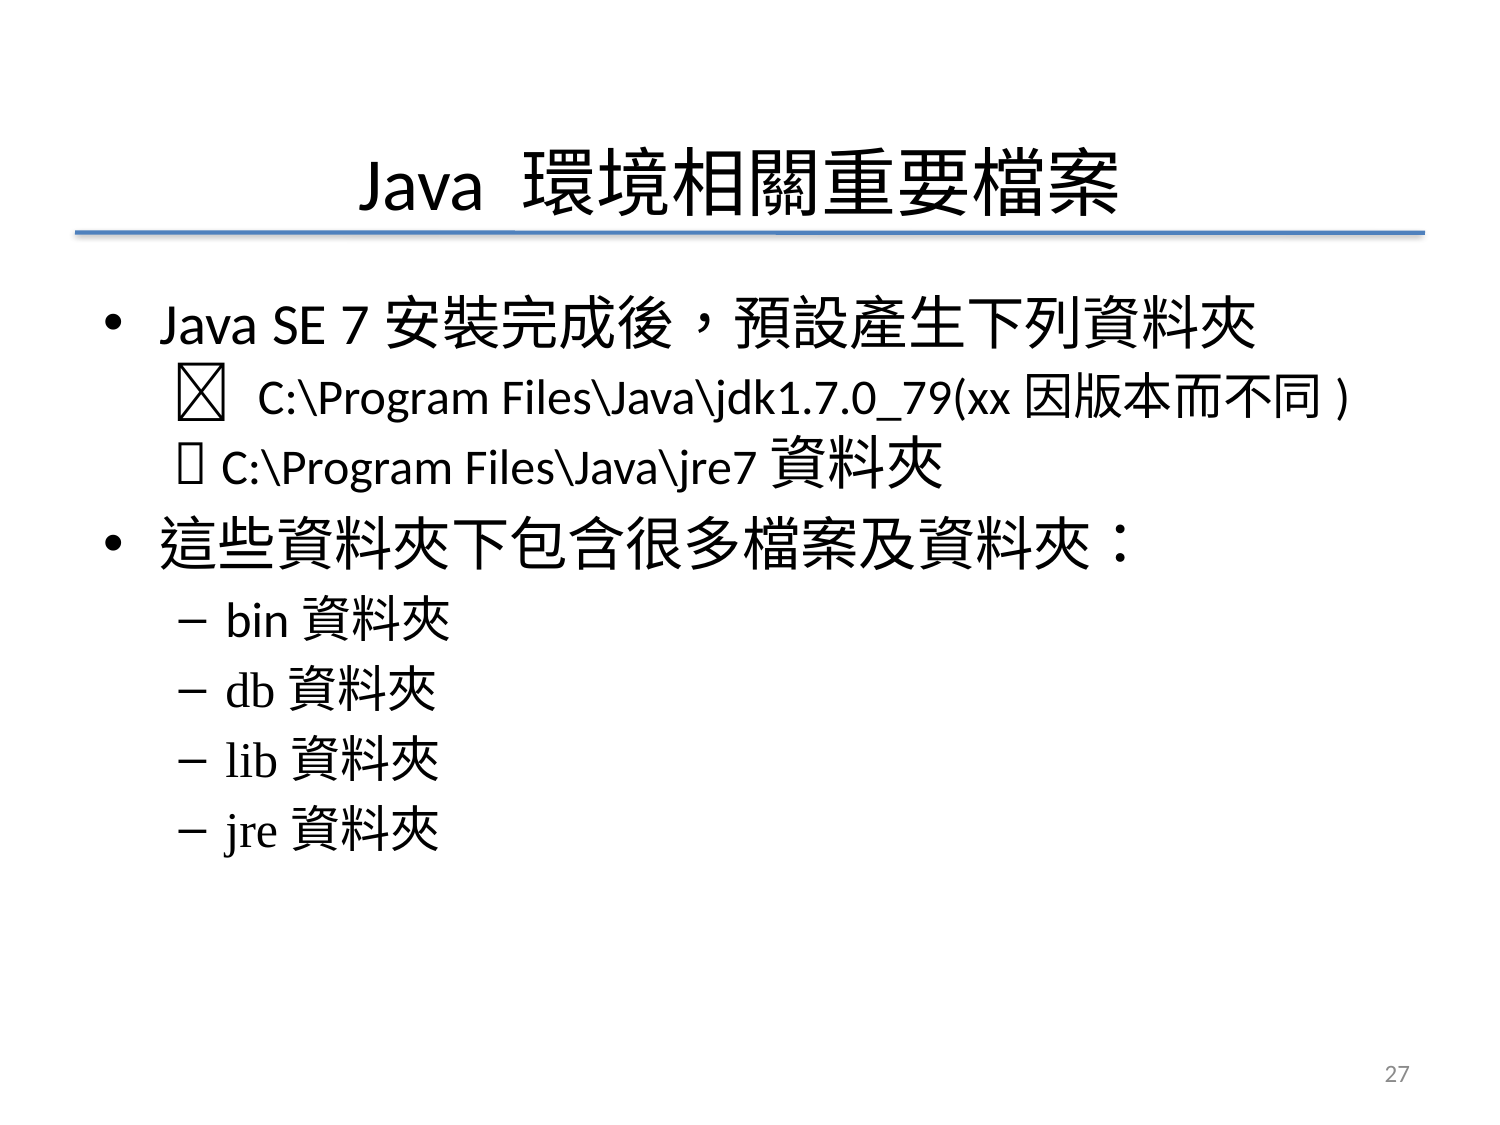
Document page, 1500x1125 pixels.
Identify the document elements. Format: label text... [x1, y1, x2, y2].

title Java 環境相關重要檔案 [64, 113, 1415, 247]
slide_number 27 [1074, 1042, 1425, 1103]
list Java SE 7安裝完成後，預設產生下列資料夾  C:\Program Files\Java\jdk1.7.0_79(xx因版本而不同)  C:\Program Files\Java\jre7資料夾 這些資料夾下包含很多檔案及資料夾： bin資料夾 db資料夾 lib資料夾 jre資料夾 [88, 278, 1439, 917]
